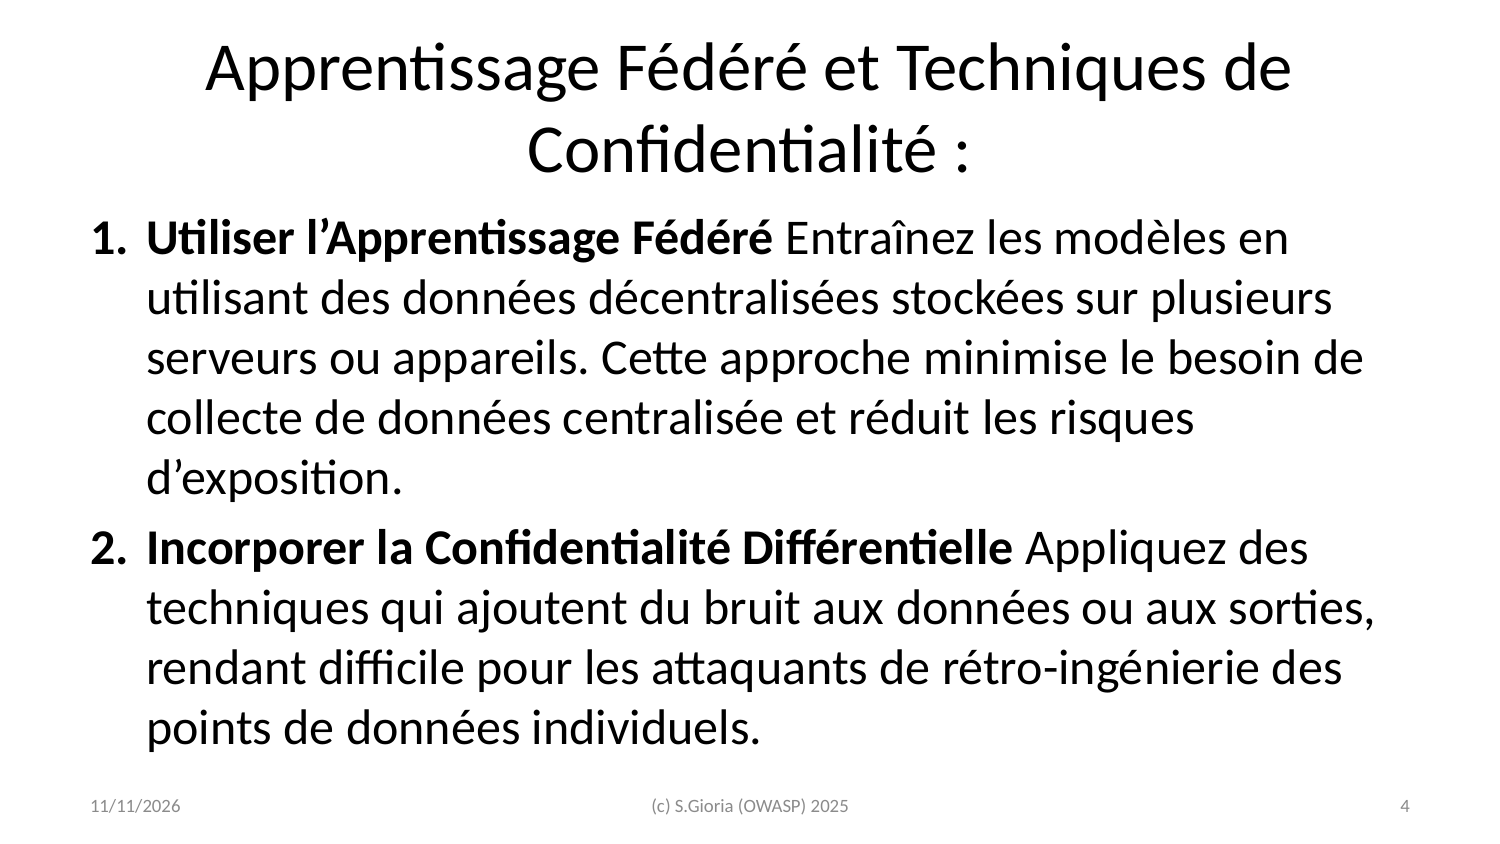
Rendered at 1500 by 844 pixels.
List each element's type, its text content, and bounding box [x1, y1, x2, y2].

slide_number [75, 782, 425, 827]
list Utiliser l’Apprentissage Fédéré Entraînez les modèles en utilisant des données décentralisées stockées sur plusieurs serveurs ou appareils. Cette approche minimise le besoin de collecte de données centralisée et réduit les risques d’exposition. Incorporer la Confidentialité Différentielle Appliquez des techniques qui ajoutent du bruit aux données ou aux sorties, rendant difficile pour les attaquants de rétro-ingénierie des points de données individuels. [75, 196, 1425, 754]
footer (c) S.Gioria (OWASP) 2025 [512, 782, 988, 827]
slide_number ‹#› [1074, 782, 1425, 827]
title Apprentissage Fédéré et Techniques de Confidentialité : [75, 33, 1425, 175]
